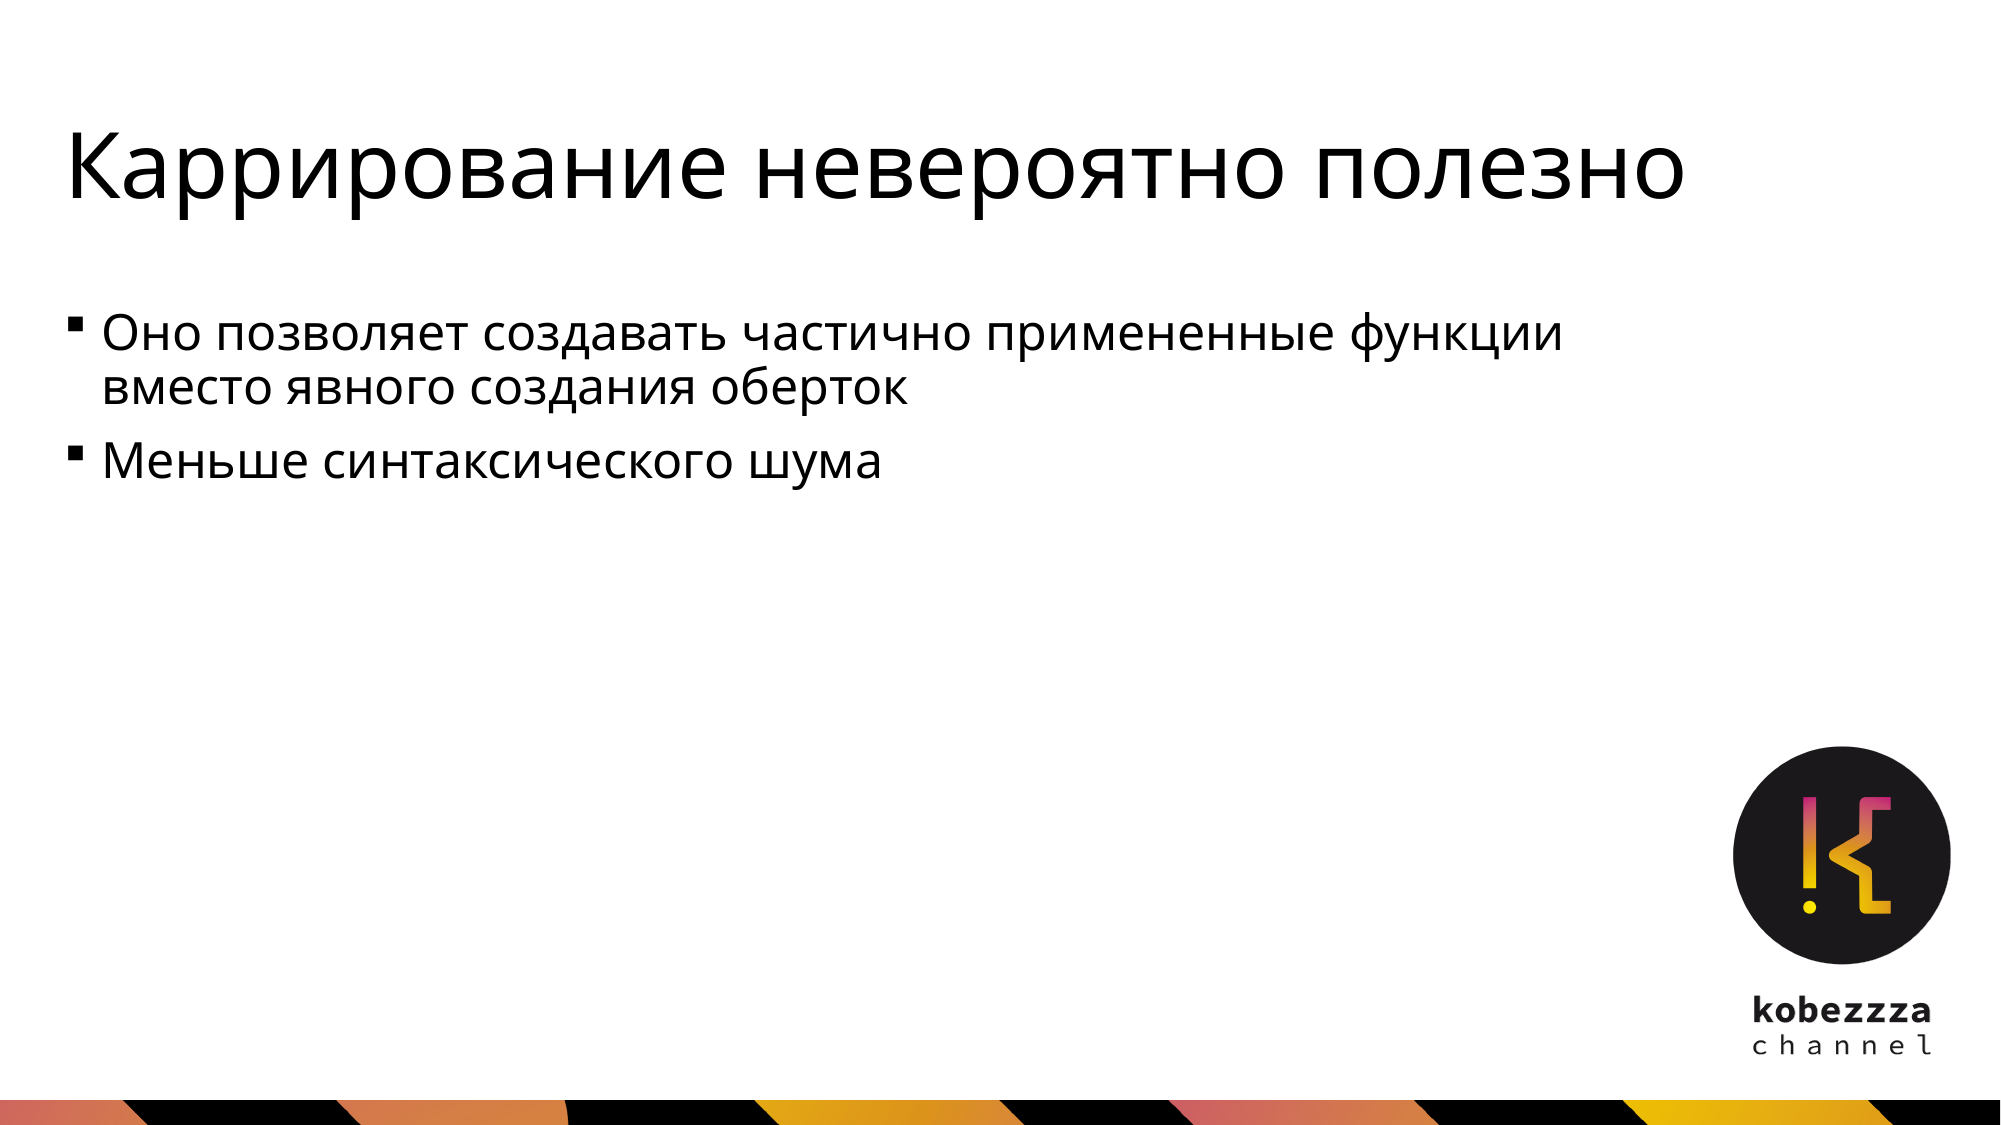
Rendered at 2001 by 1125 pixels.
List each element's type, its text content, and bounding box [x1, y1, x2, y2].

list Оно позволяет создавать частично примененные функции вместо явного создания оберток Меньше синтаксического шума [49, 299, 1695, 1014]
title Каррирование невероятно полезно [49, 59, 1913, 278]
picture [0, 0, 2001, 1125]
